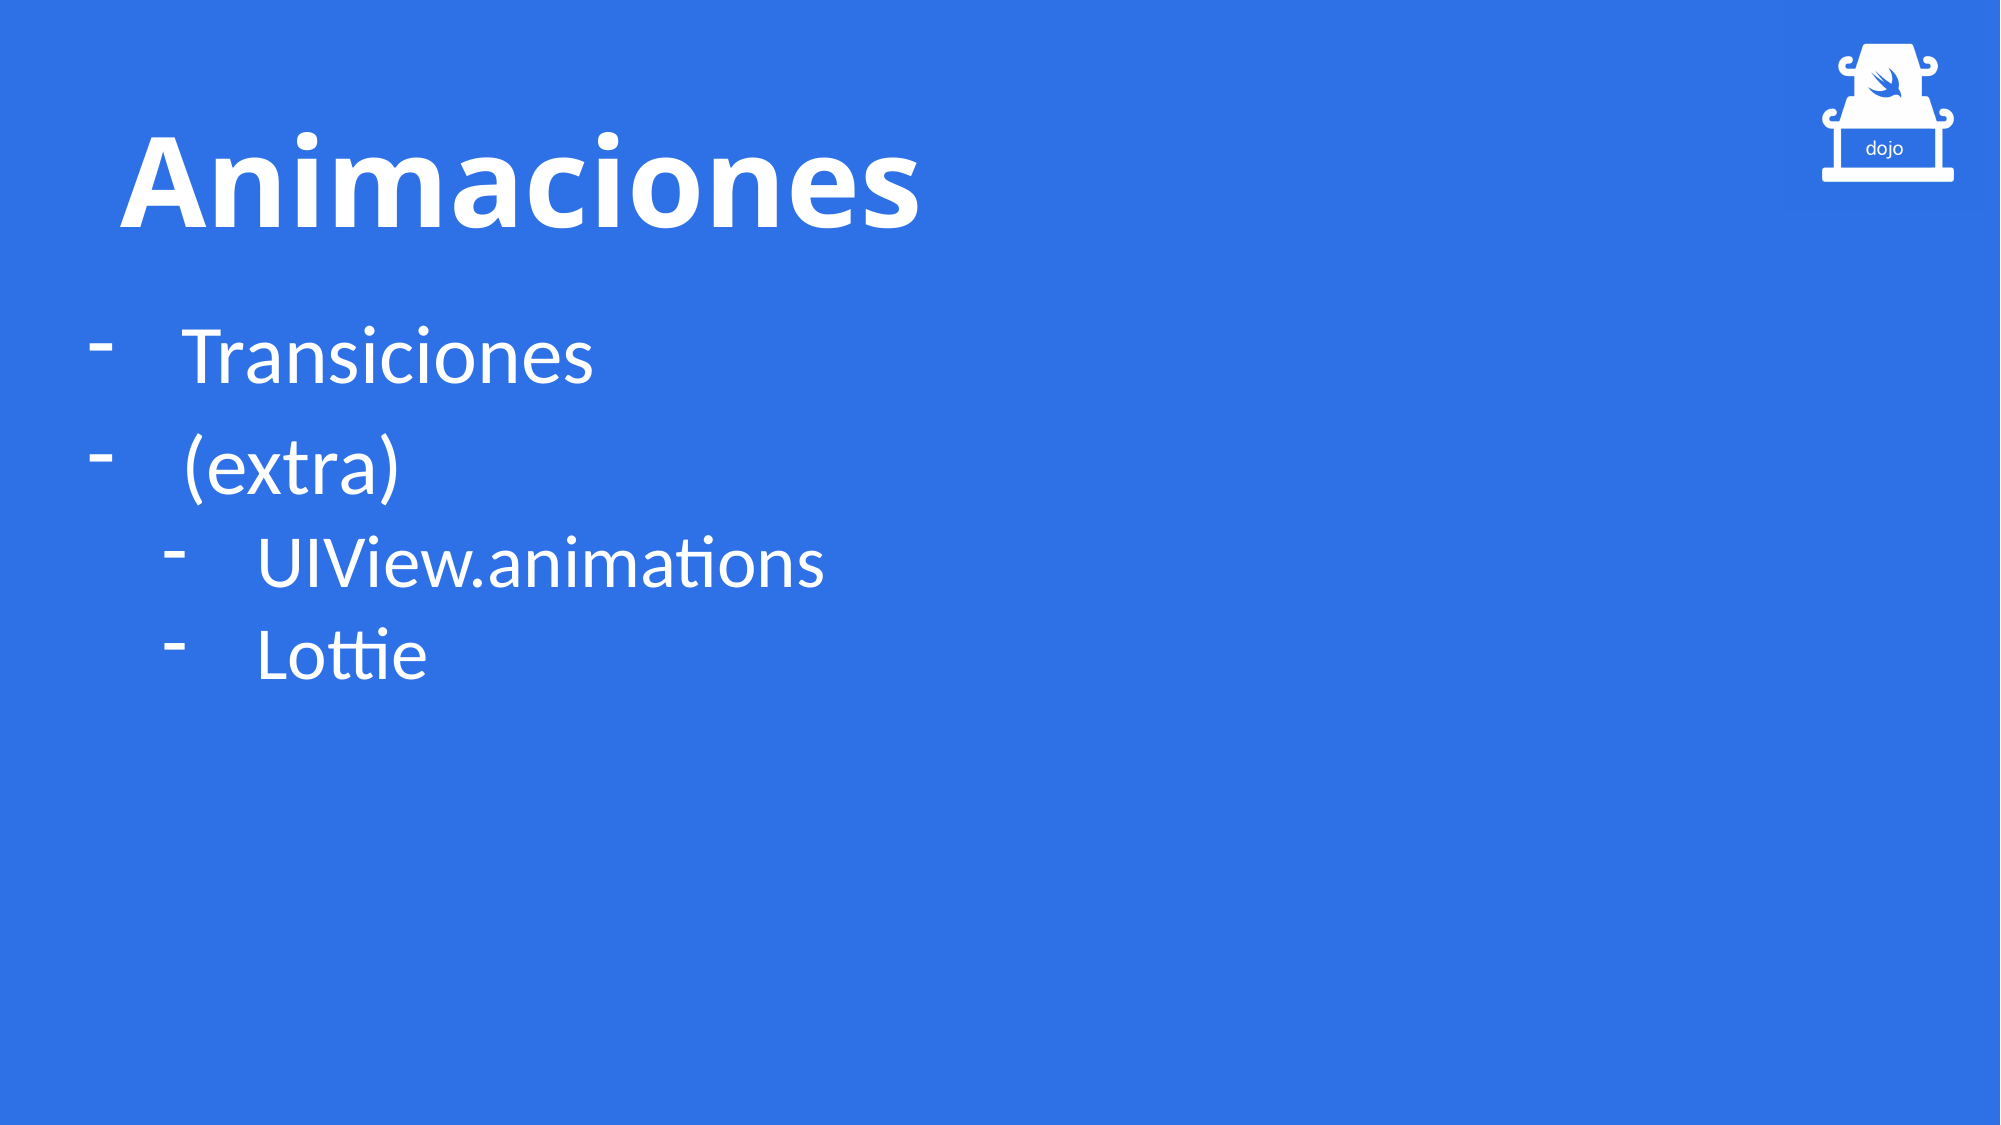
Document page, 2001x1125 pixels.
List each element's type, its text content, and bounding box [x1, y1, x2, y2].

subtitle Transiciones (extra) UIView.animations Lottie [72, 304, 1687, 851]
picture [1783, 0, 1985, 210]
title Animaciones [72, 56, 1543, 263]
